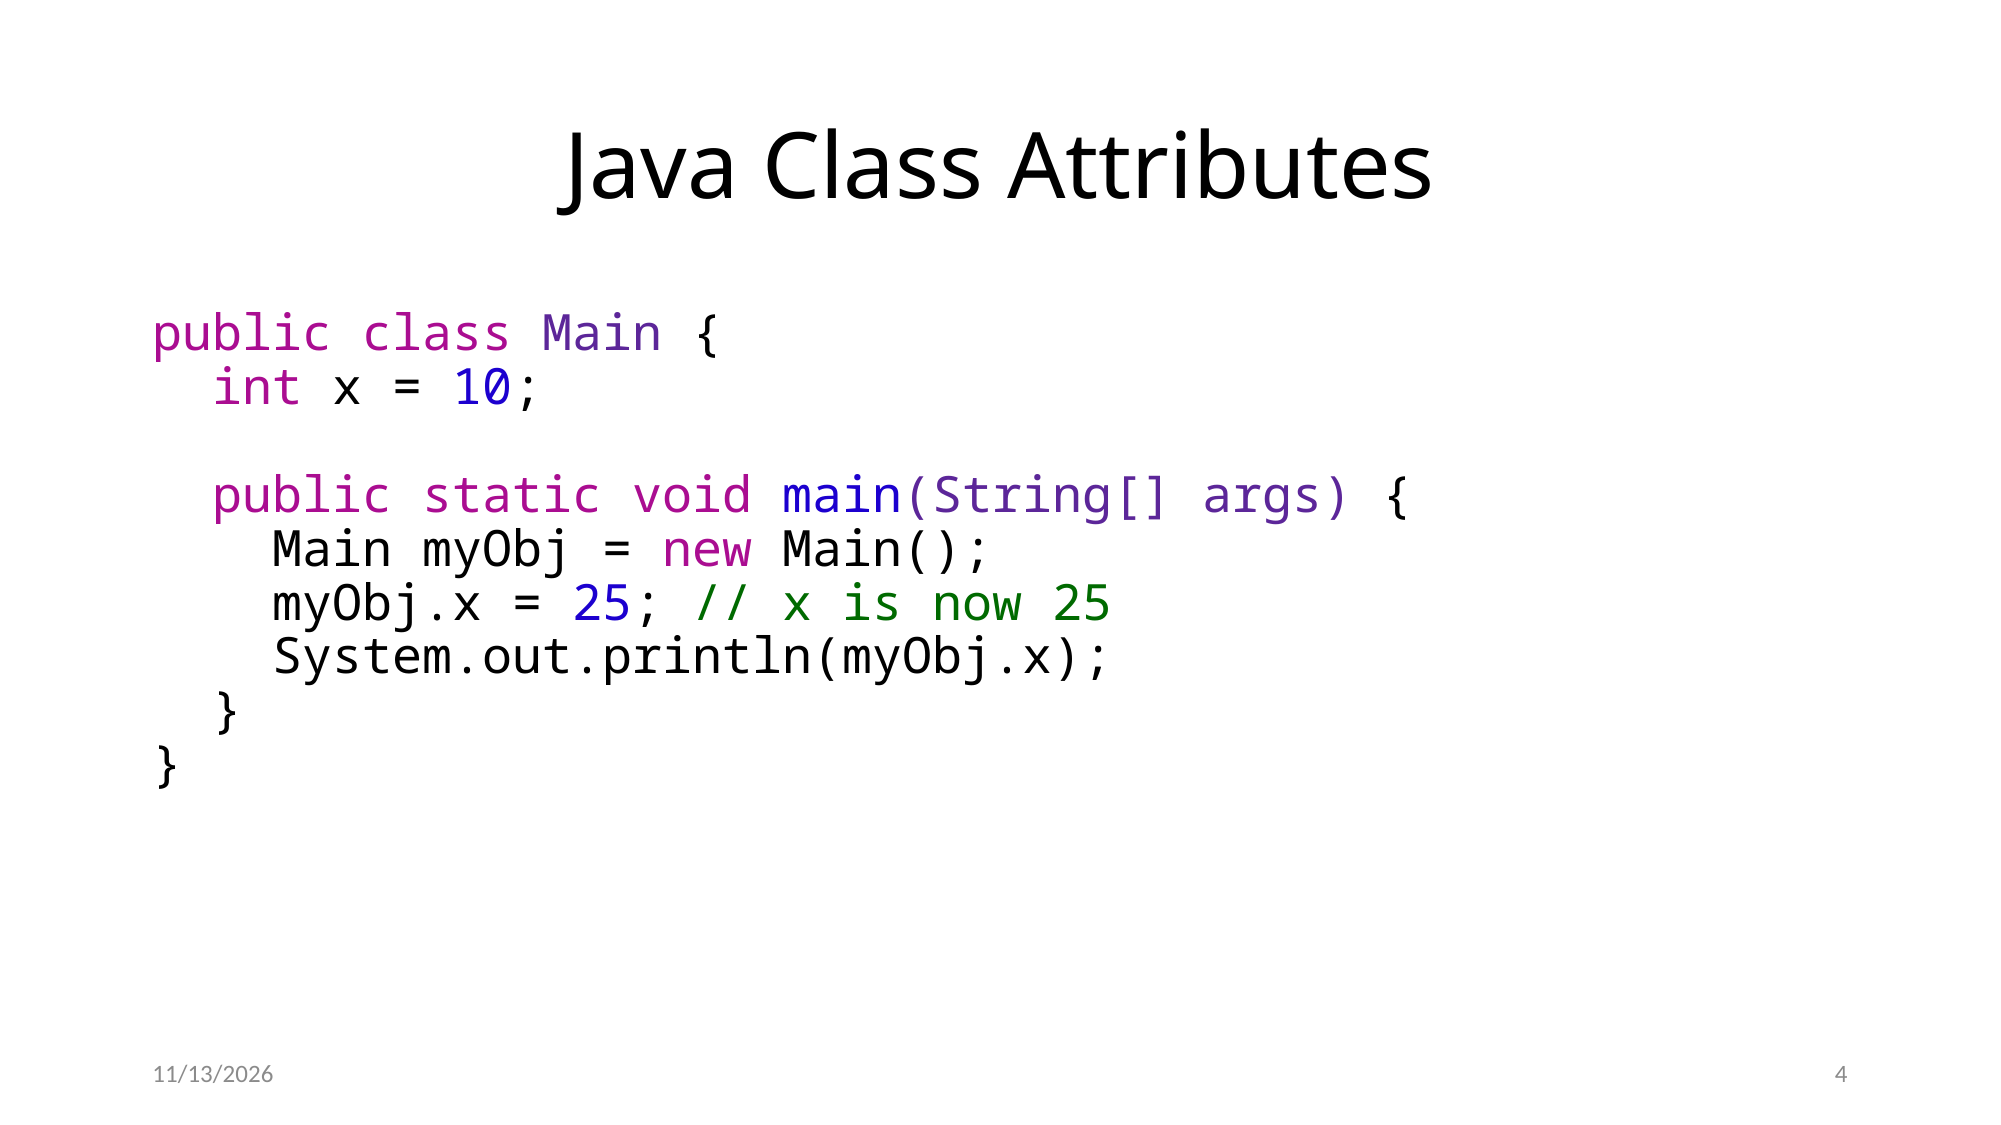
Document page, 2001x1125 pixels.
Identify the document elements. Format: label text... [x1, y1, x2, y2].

list public class Main { int x = 10; public static void main(String[] args) { Main myObj = new Main(); myObj.x = 25; // x is now 25 System.out.println(myObj.x); } } [137, 299, 1863, 1014]
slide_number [137, 1042, 588, 1103]
title Java Class Attributes [137, 59, 1863, 278]
slide_number 4 [1412, 1042, 1863, 1103]
